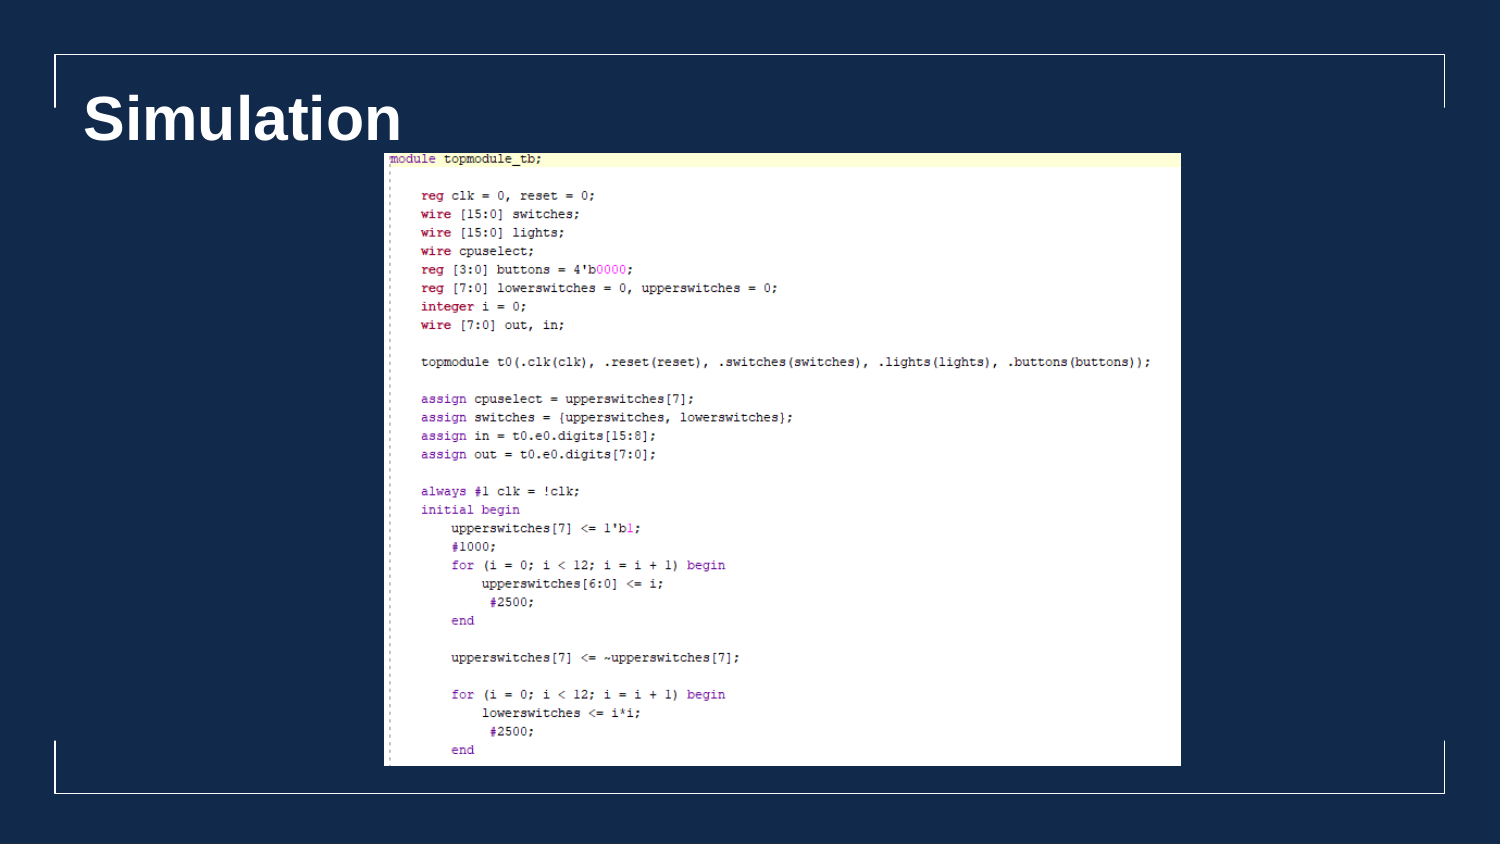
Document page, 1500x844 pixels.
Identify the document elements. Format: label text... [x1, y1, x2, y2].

title Simulation [68, 63, 767, 325]
picture [384, 153, 1181, 766]
